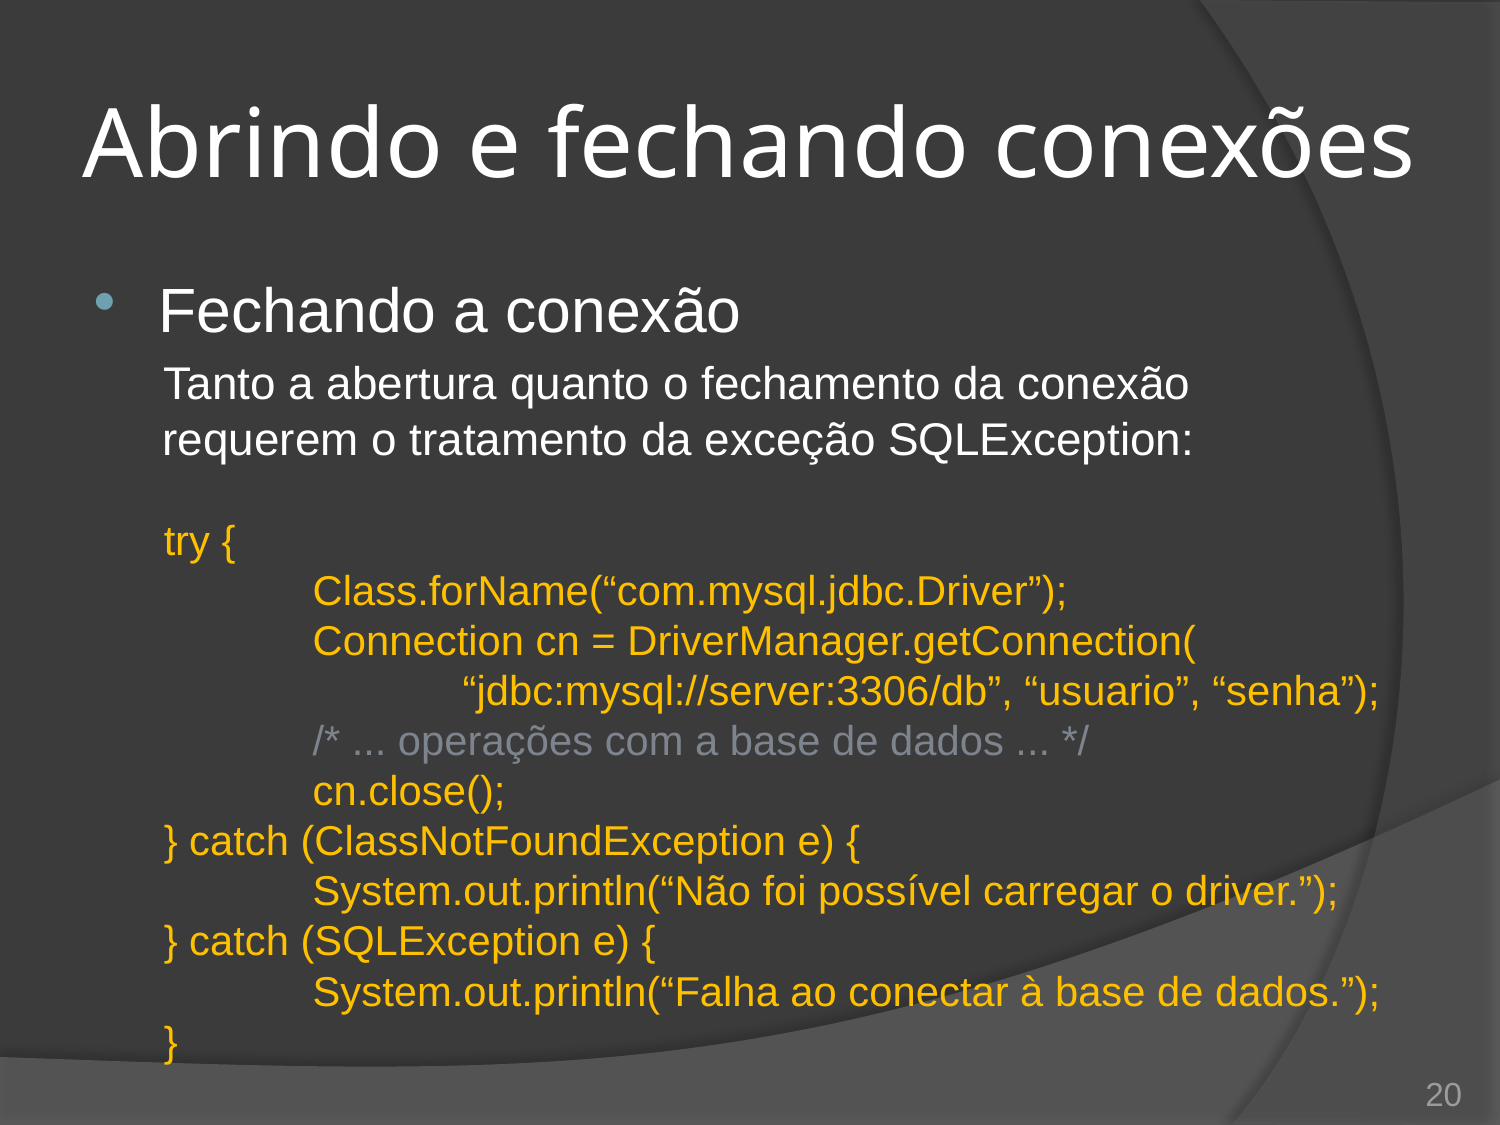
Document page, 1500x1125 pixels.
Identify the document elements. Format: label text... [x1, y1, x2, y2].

title Abrindo e fechando conexões [74, 44, 1442, 233]
slide_number 20 [1337, 1053, 1463, 1114]
list Fechando a conexão Tanto a abertura quanto o fechamento da conexão requerem o tratamento da exceção SQLException: try { Class.forName(“com.mysql.jdbc.Driver”); Connection cn = DriverManager.getConnection( “jdbc:mysql://server:3306/db”, “usuario”, “senha”); /* ... operações com a base de dados ... */ cn.close(); } catch (ClassNotFoundException e) { System.out.println(“Não foi possível carregar o driver.”); } catch (SQLException e) { System.out.println(“Falha ao conectar à base de dados.”); } [74, 262, 1412, 1006]
